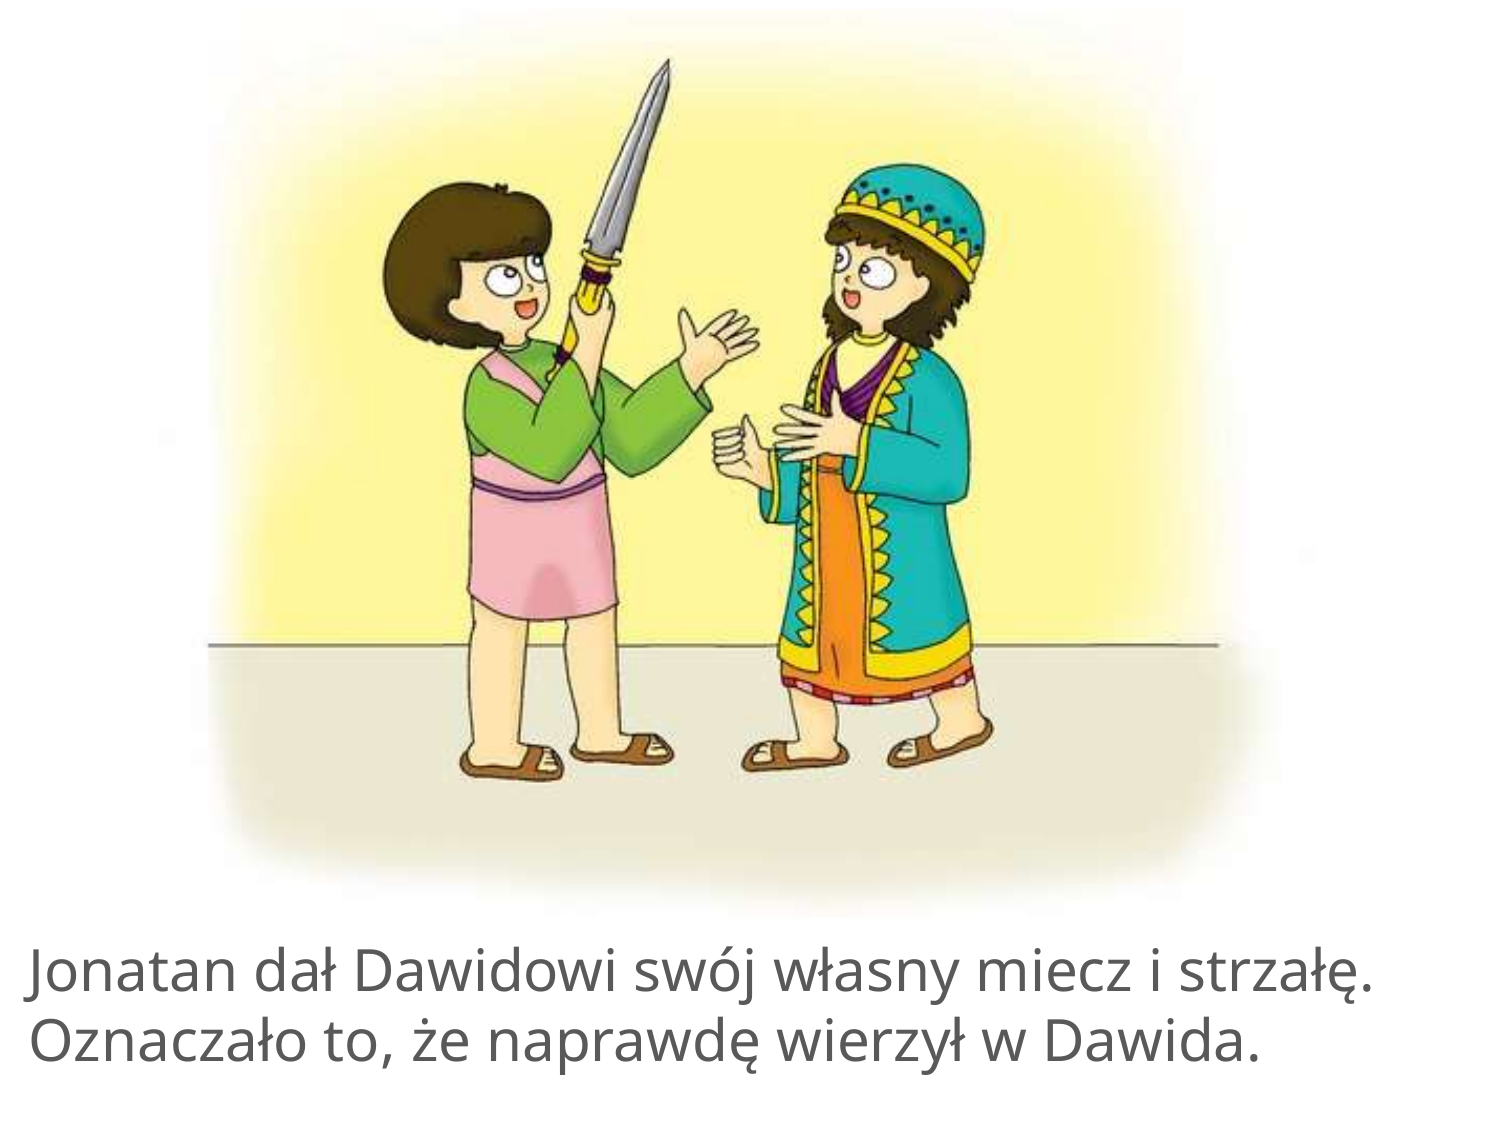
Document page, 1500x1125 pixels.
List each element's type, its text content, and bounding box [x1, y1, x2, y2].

text_box Jonatan dał Dawidowi swój własny miecz i strzałę. Oznaczało to, że naprawdę wierzył w Dawida. [13, 925, 1500, 1081]
picture [41, 8, 1405, 929]
